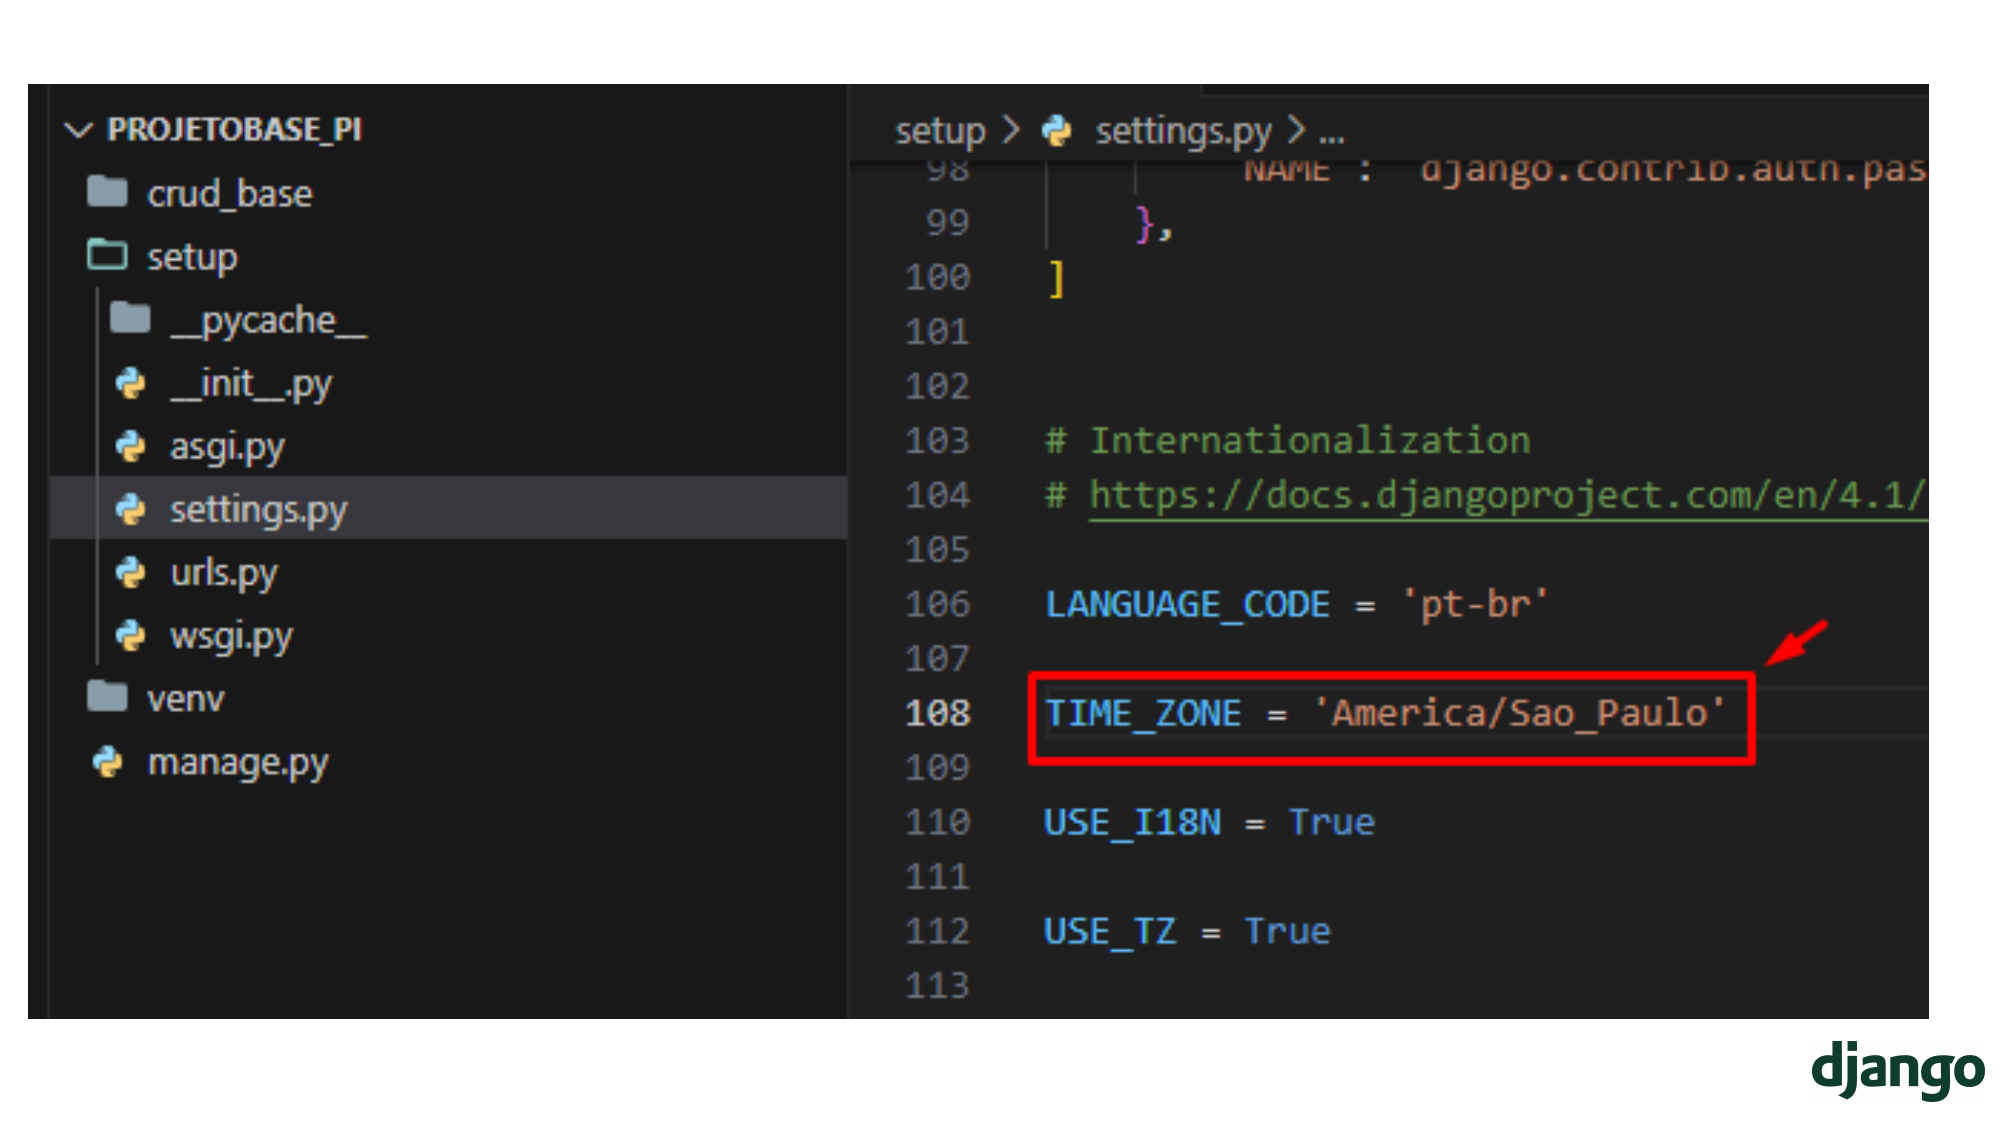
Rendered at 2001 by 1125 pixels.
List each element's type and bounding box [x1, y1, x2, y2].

picture [28, 84, 1929, 1019]
picture [1812, 1041, 1985, 1102]
